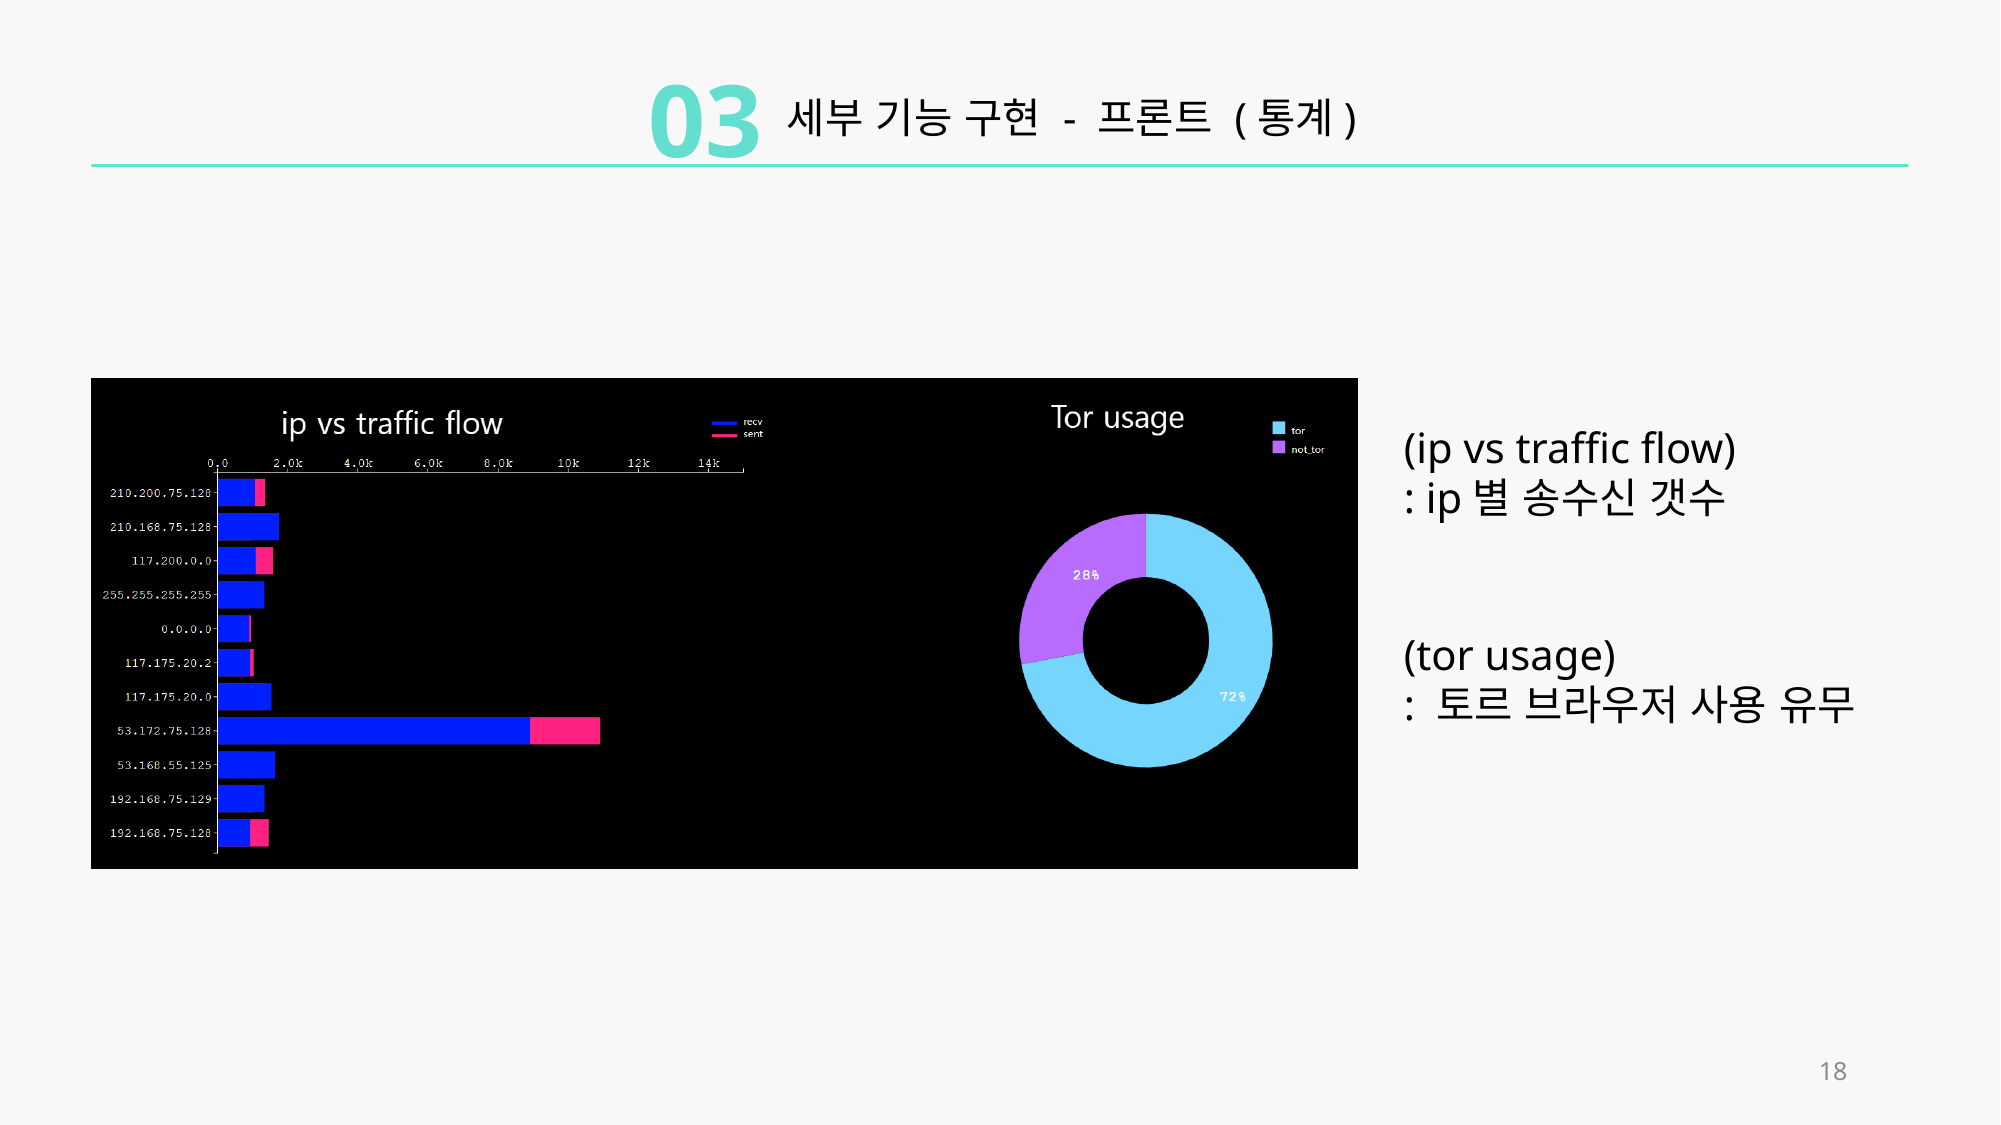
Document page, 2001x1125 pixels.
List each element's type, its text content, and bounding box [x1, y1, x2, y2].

text_box [779, 163, 1909, 168]
text_box (tor usage) : 토르 브라우저 사용 유무 [1389, 621, 1960, 737]
text_box 03 [634, 49, 779, 185]
picture [91, 378, 1358, 869]
text_box 세부 기능 구현 - 프론트 (통계) [772, 84, 1473, 150]
text_box (ip vs traffic flow) : ip별 송수신 갯수 [1389, 414, 1960, 529]
slide_number 18 [1412, 1042, 1863, 1103]
text_box [90, 163, 634, 168]
